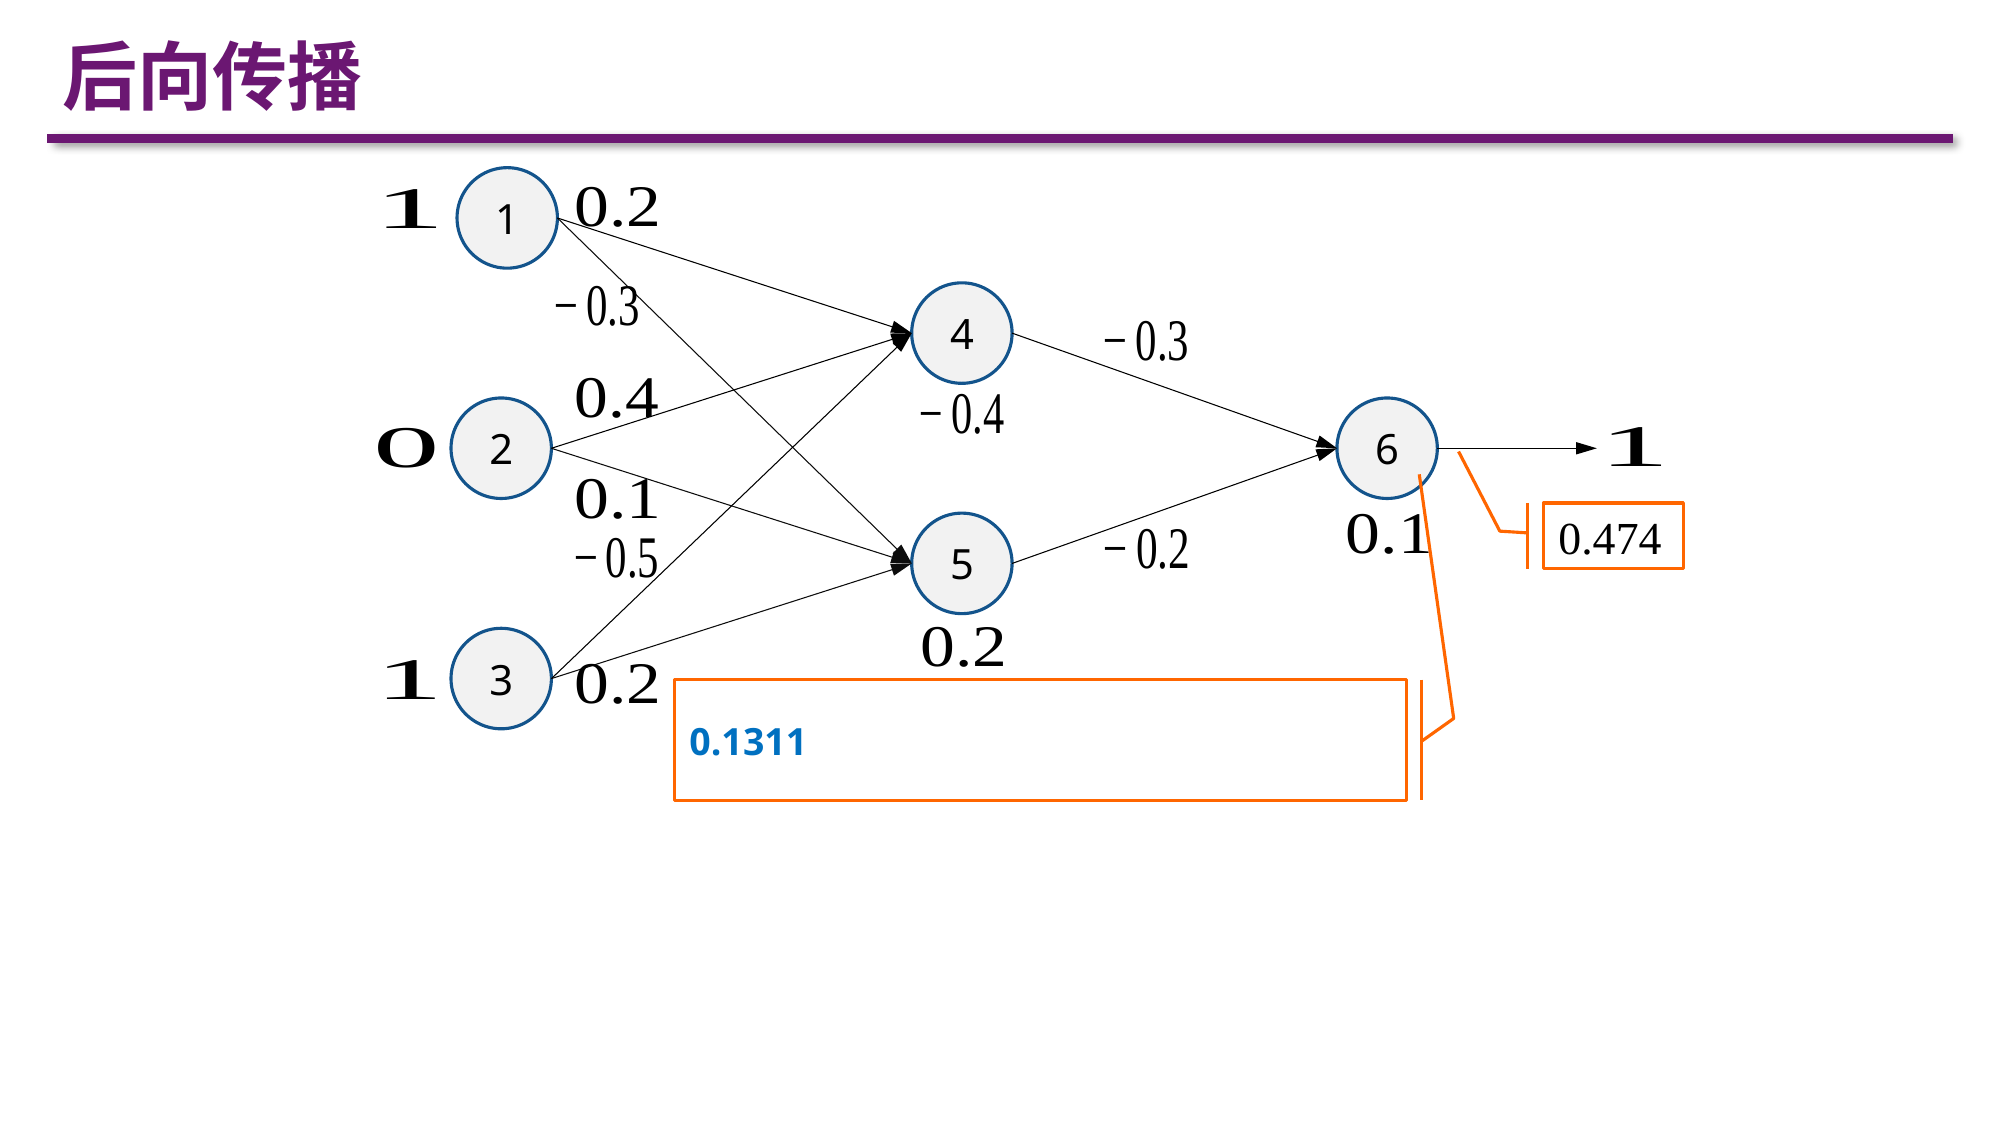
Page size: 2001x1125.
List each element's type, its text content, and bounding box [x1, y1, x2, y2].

text_box 3 [451, 628, 552, 729]
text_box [557, 217, 912, 333]
text_box 4 [912, 282, 1013, 384]
text_box 5 [912, 513, 1013, 614]
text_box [1012, 333, 1337, 448]
text_box 后向传播 [47, 22, 1478, 128]
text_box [551, 333, 912, 679]
text_box 0.474 [1543, 502, 1684, 569]
text_box 1 [457, 167, 558, 269]
text_box 2 [451, 397, 551, 499]
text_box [1012, 448, 1337, 564]
text_box 6 [1337, 397, 1438, 499]
